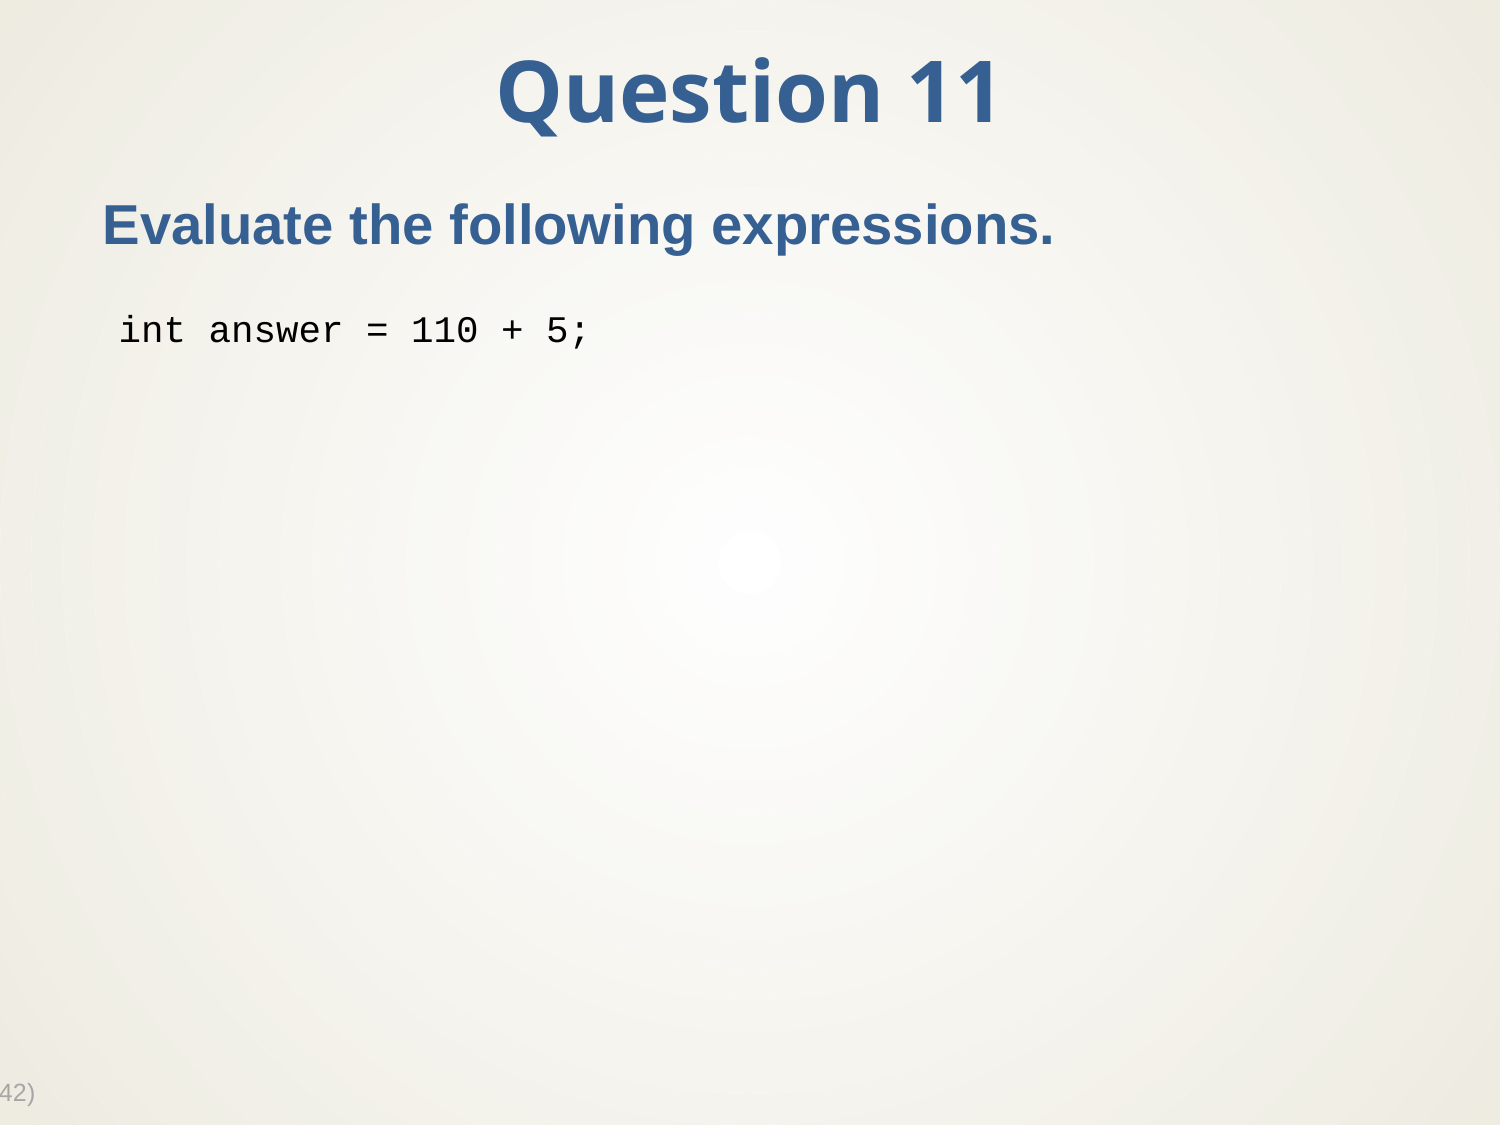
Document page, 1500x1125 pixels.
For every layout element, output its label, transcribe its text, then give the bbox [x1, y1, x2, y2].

text_box int answer = 110 + 5; [103, 297, 606, 358]
list Evaluate the following expressions. [56, 187, 1444, 1036]
title Question 11 [0, 24, 1500, 166]
